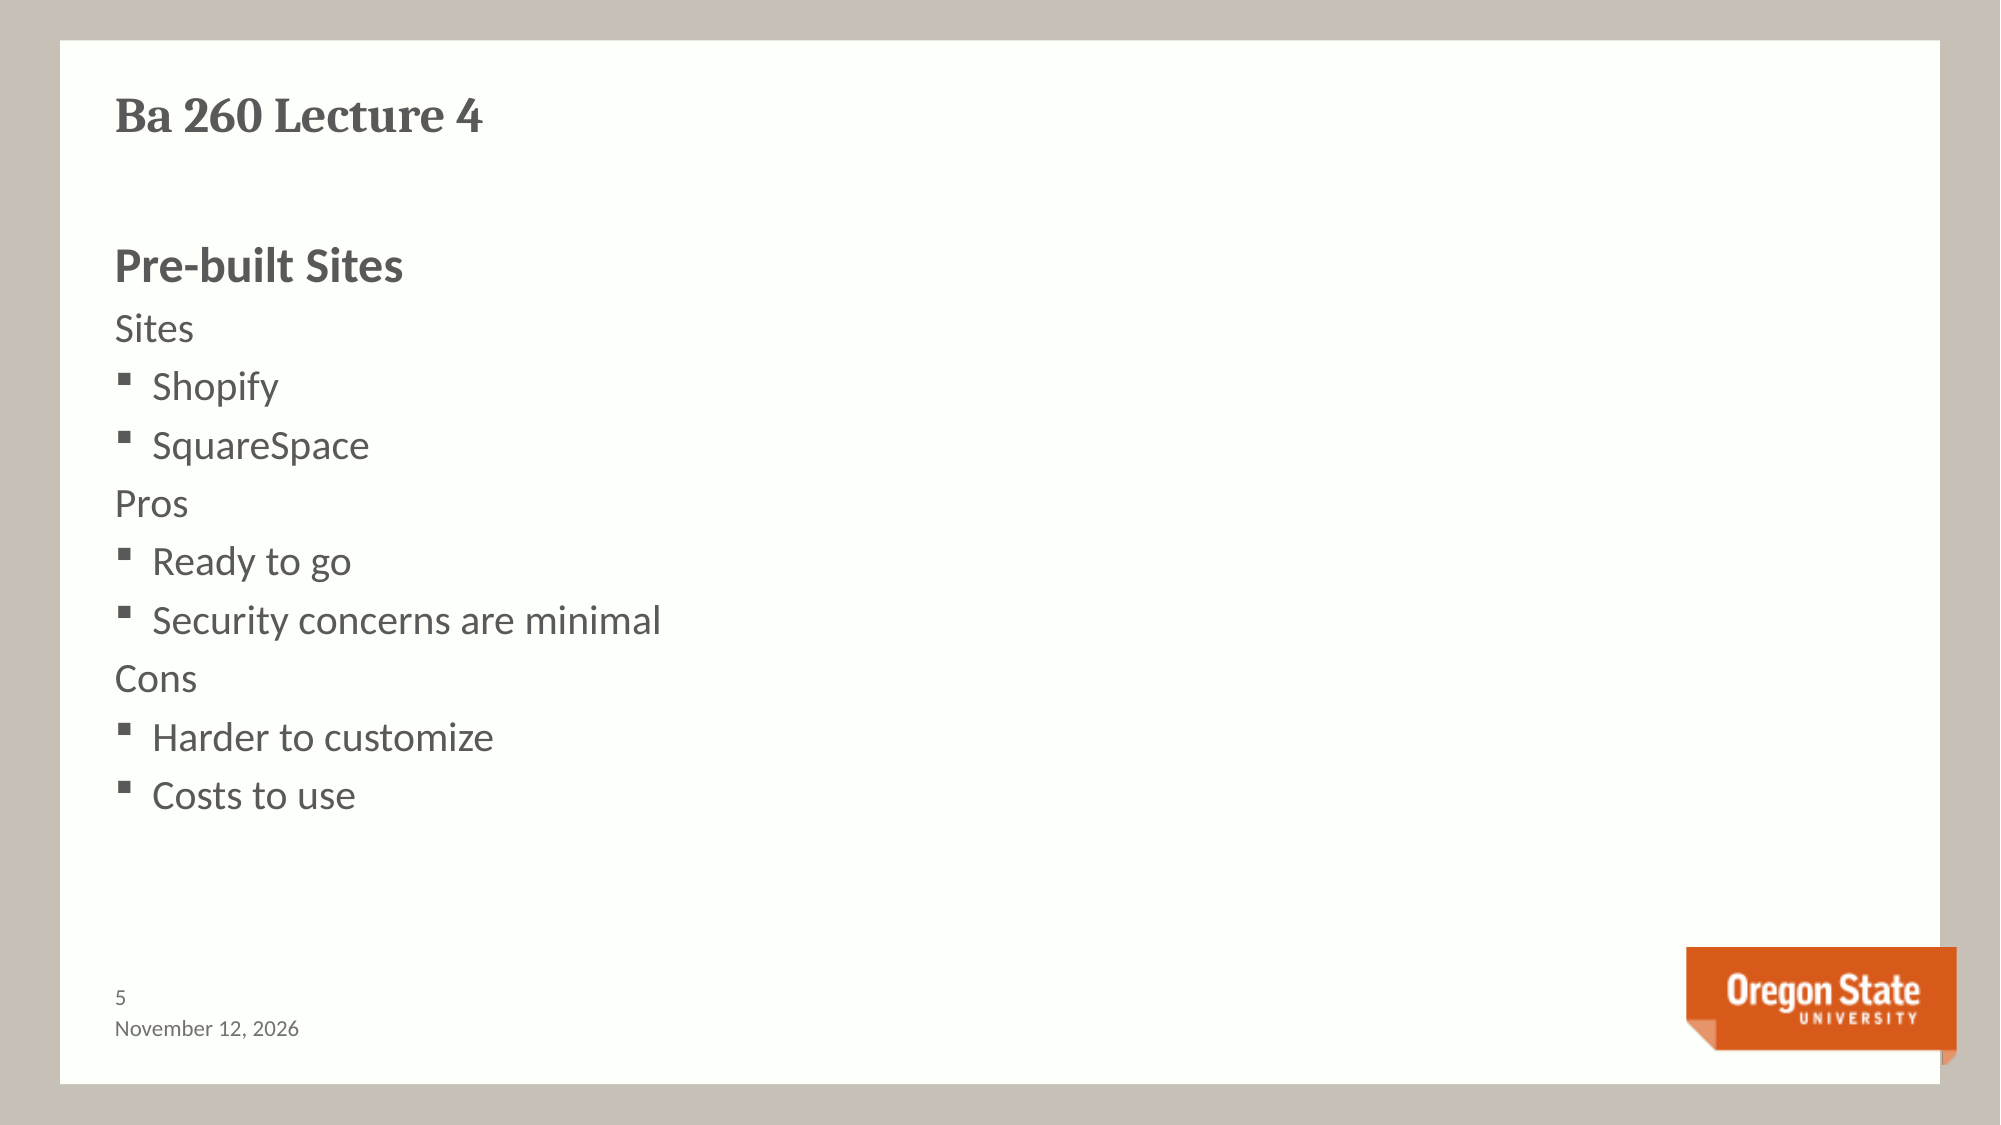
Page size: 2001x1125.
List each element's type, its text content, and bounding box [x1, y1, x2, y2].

list Pre-built Sites Sites Shopify SquareSpace Pros Ready to go Security concerns are minimal Cons Harder to customize Costs to use [99, 224, 976, 938]
title Ba 260 Lecture 4 [99, 75, 1900, 188]
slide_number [99, 1012, 500, 1043]
slide_number 4 [99, 982, 180, 1013]
